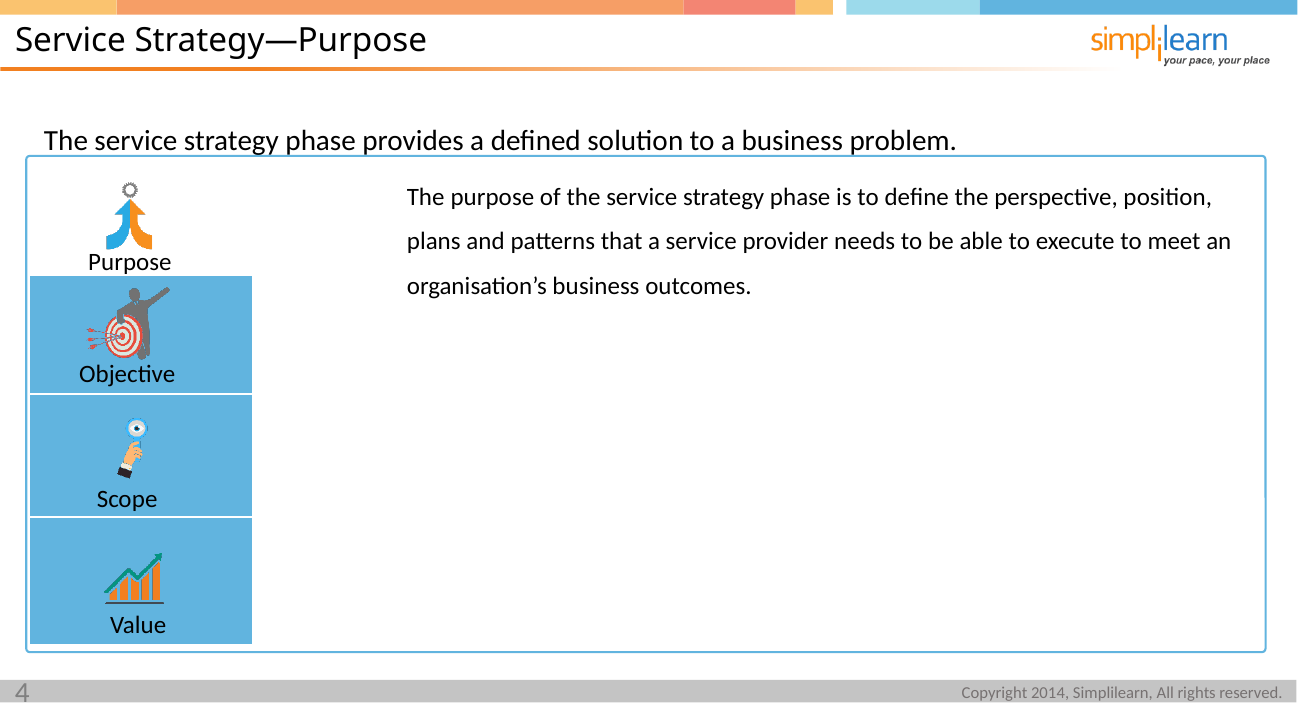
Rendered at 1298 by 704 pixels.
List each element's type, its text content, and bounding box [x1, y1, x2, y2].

picture [1089, 15, 1270, 71]
list Service Strategy—Purpose [0, 14, 1062, 67]
list The service strategy phase provides a defined solution to a business problem. [29, 96, 1269, 656]
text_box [0, 155, 1266, 653]
